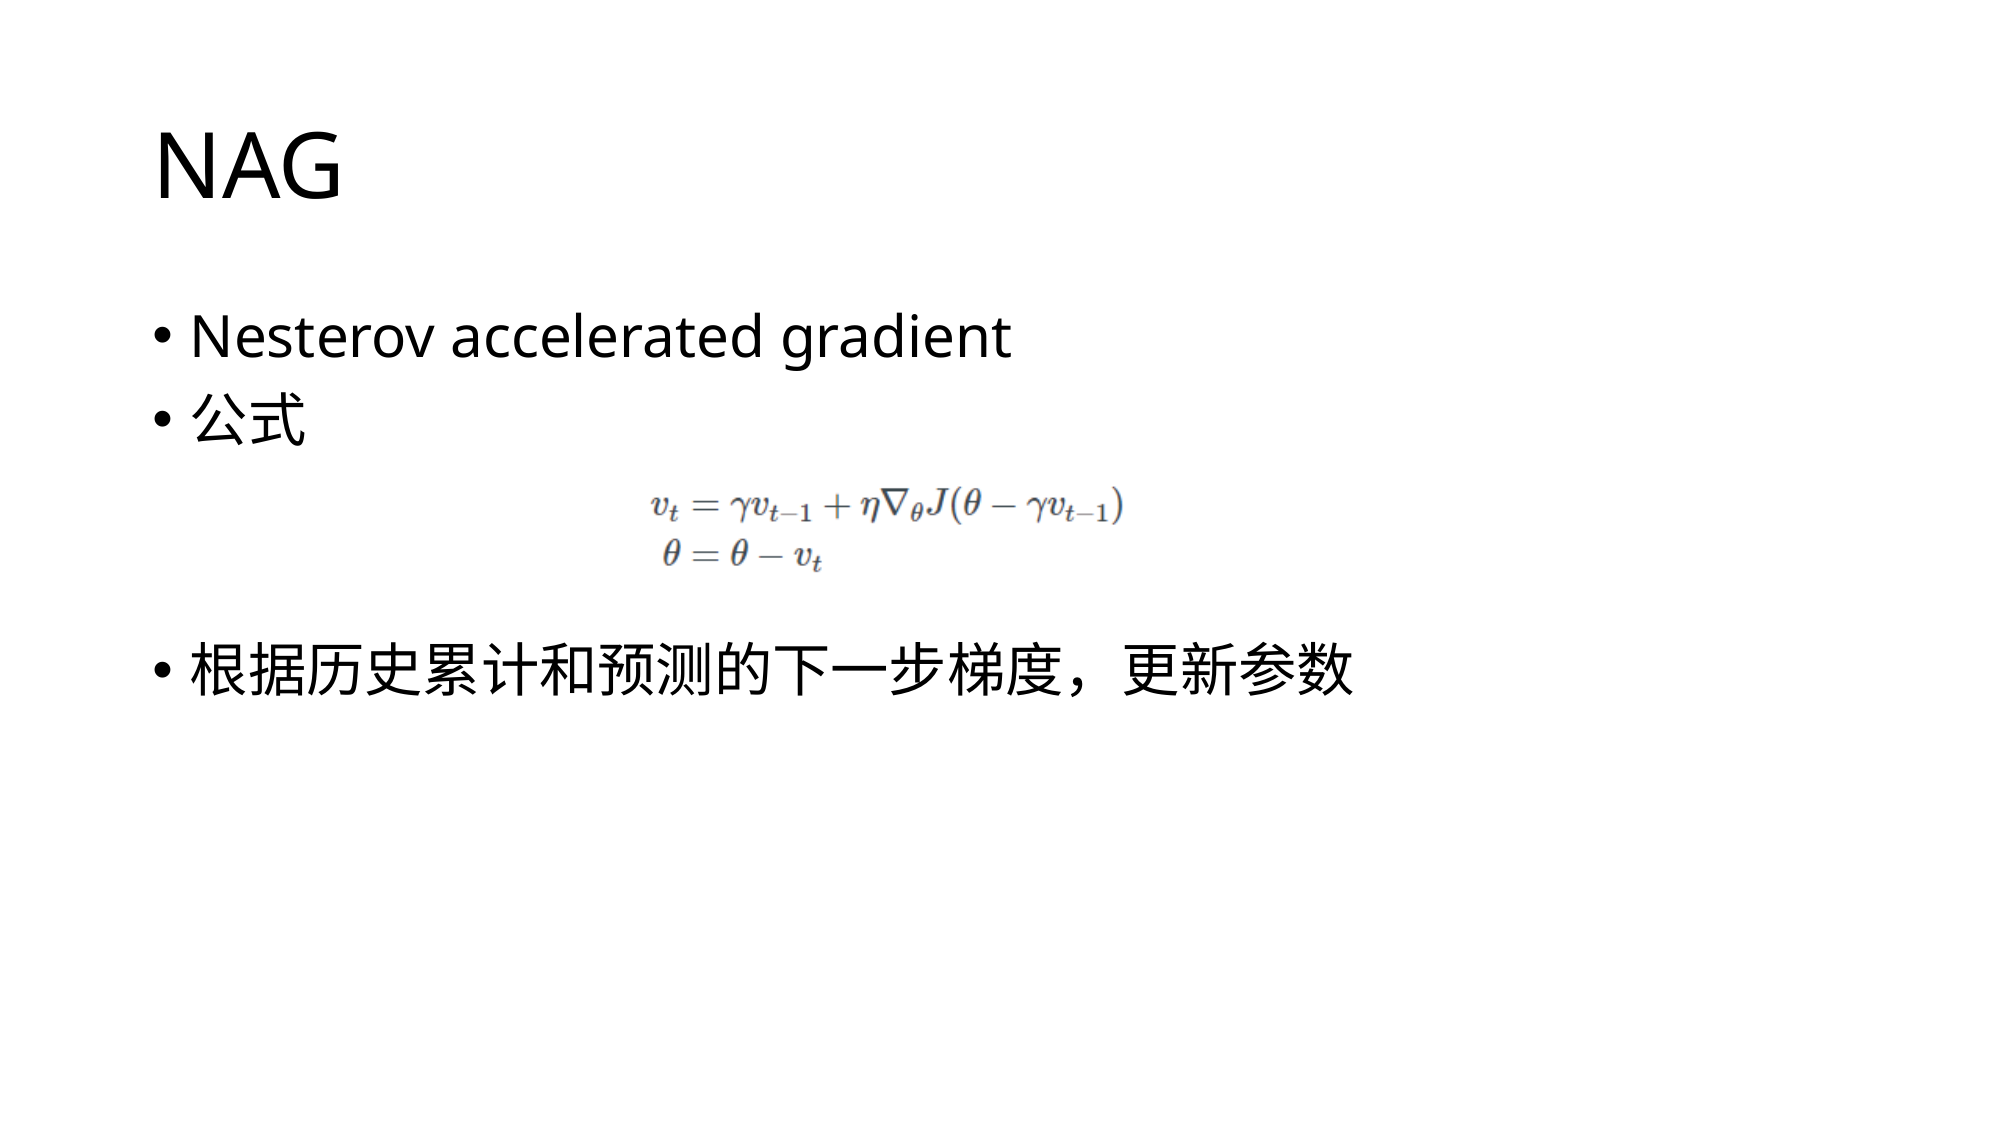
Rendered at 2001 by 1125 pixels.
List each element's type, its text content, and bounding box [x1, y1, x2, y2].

list Nesterov accelerated gradient 公式 根据历史累计和预测的下一步梯度，更新参数 [137, 299, 1863, 1014]
picture [620, 468, 1196, 588]
title NAG [137, 59, 1863, 278]
